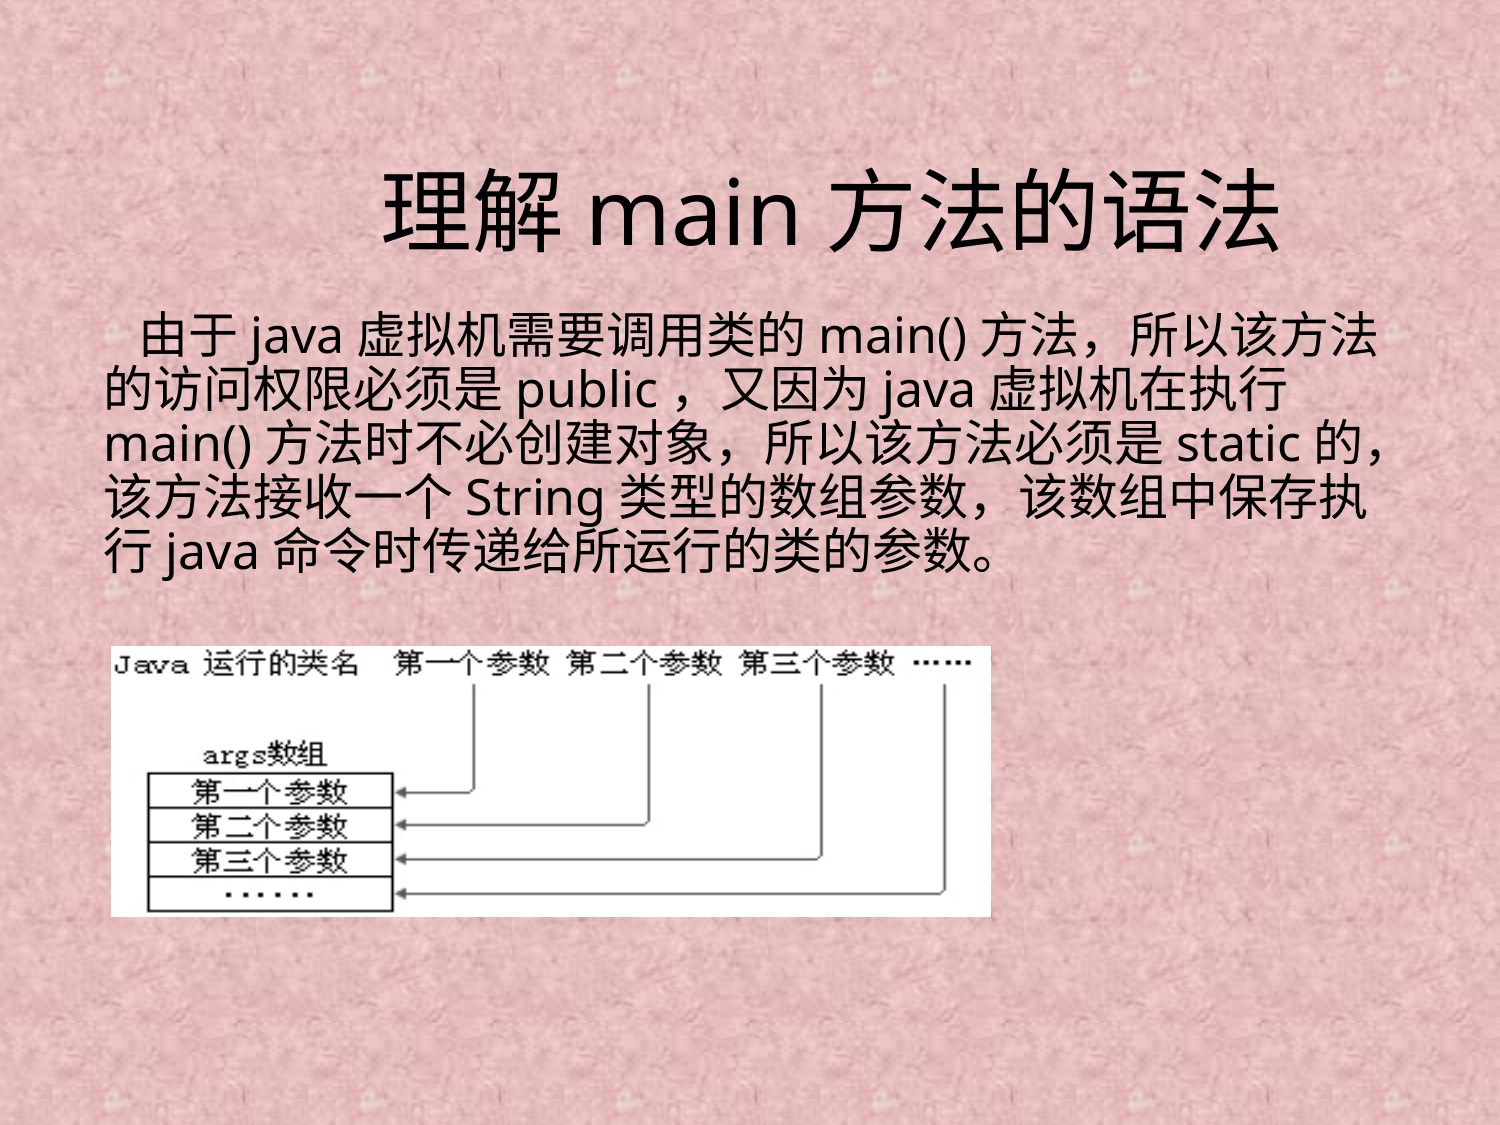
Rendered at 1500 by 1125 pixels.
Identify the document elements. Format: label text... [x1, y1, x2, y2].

picture [0, 0, 1500, 1125]
title 理解main方法的语法 [205, 115, 1481, 303]
text_box 由于java虚拟机需要调用类的main()方法，所以该方法的访问权限必须是public，又因为java虚拟机在执行main()方法时不必创建对象，所以该方法必须是static的，该方法接收一个String类型的数组参数，该数组中保存执行java命令时传递给所运行的类的参数。 [17, 303, 1413, 589]
